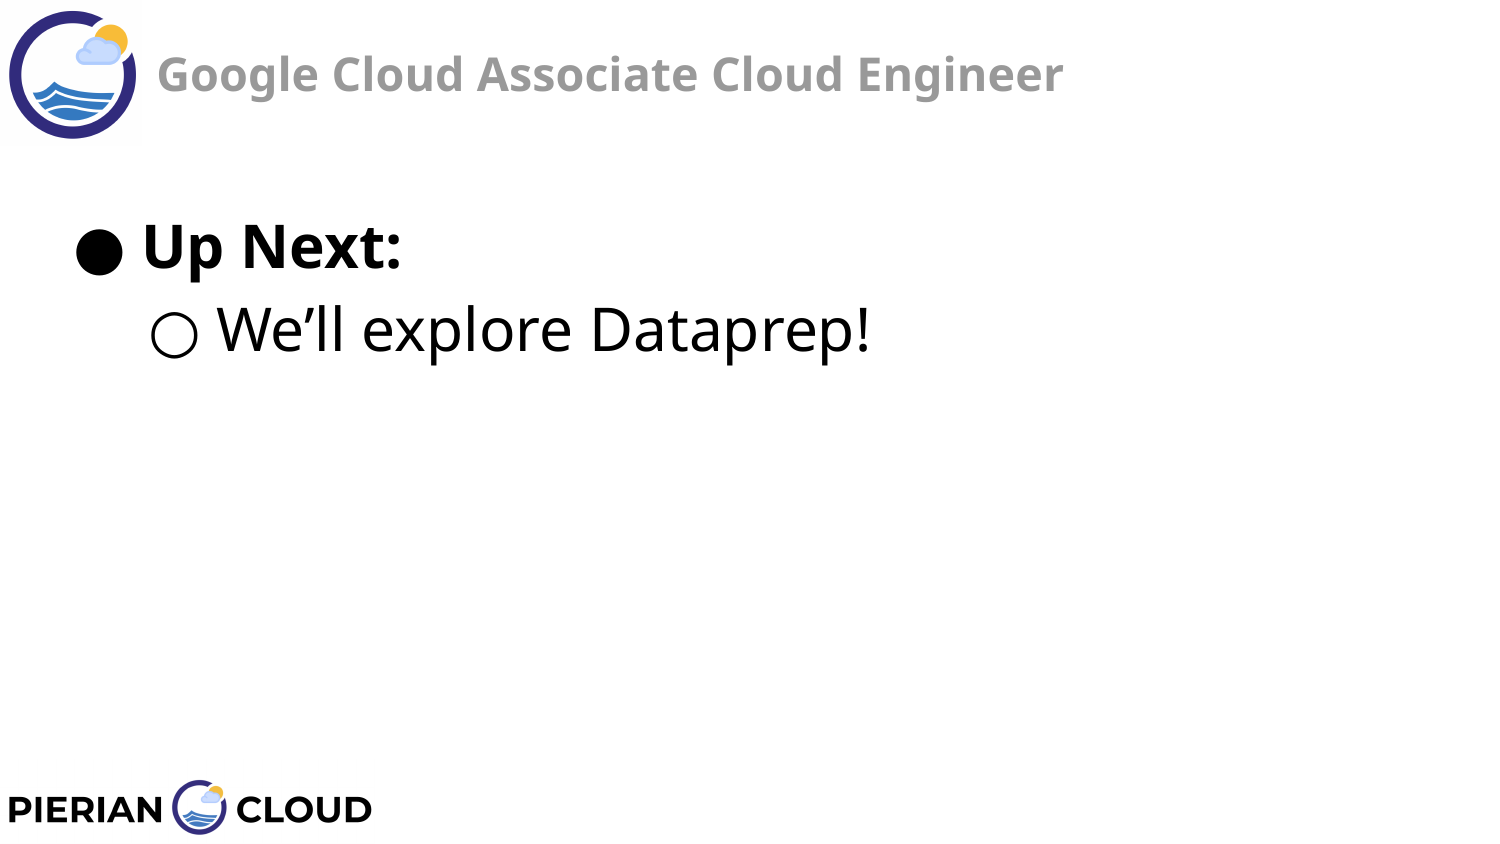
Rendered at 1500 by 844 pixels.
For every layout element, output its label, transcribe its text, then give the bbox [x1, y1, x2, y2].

title Google Cloud Associate Cloud Engineer [146, 25, 1420, 120]
subtitle Up Next: We’ll explore Dataprep! [51, 189, 1476, 750]
picture [0, 0, 142, 146]
picture [0, 758, 375, 844]
